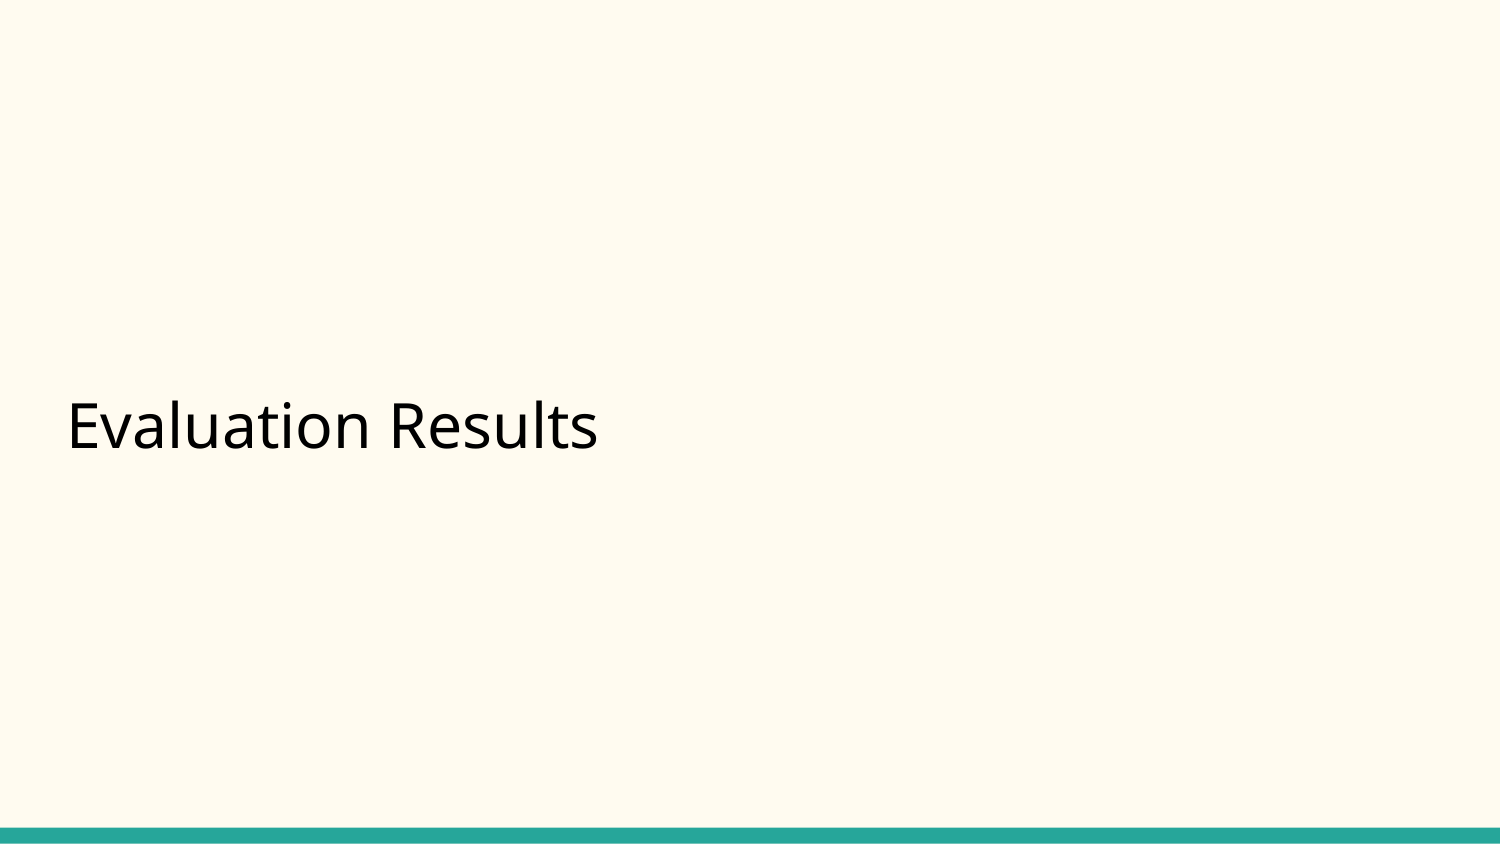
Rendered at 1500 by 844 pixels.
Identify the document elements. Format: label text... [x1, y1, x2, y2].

title Evaluation Results [51, 371, 1449, 473]
